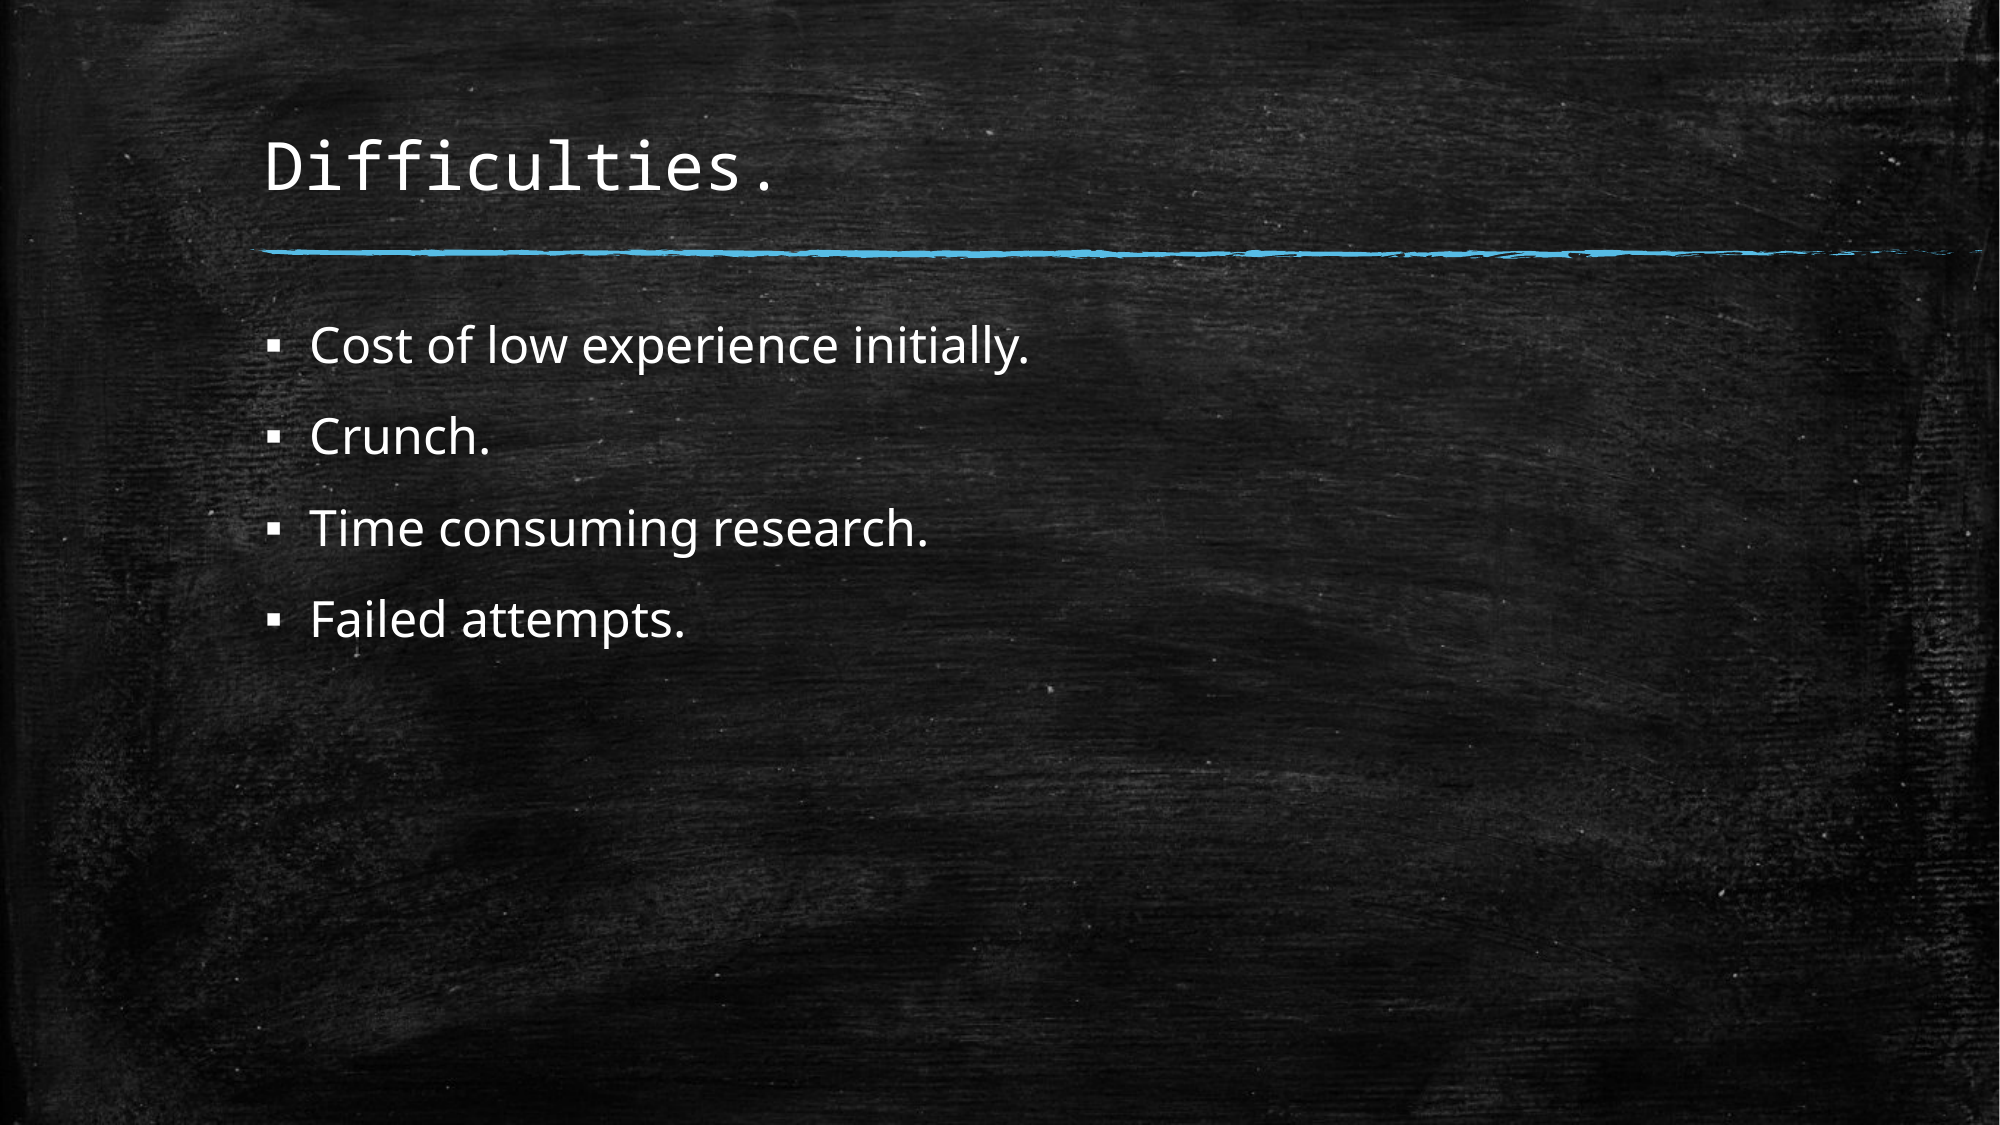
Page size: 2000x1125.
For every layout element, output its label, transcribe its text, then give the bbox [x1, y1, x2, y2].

list Cost of low experience initially. Crunch. Time consuming research. Failed attempts. [249, 312, 1750, 1013]
title Difficulties. [249, 45, 1750, 213]
